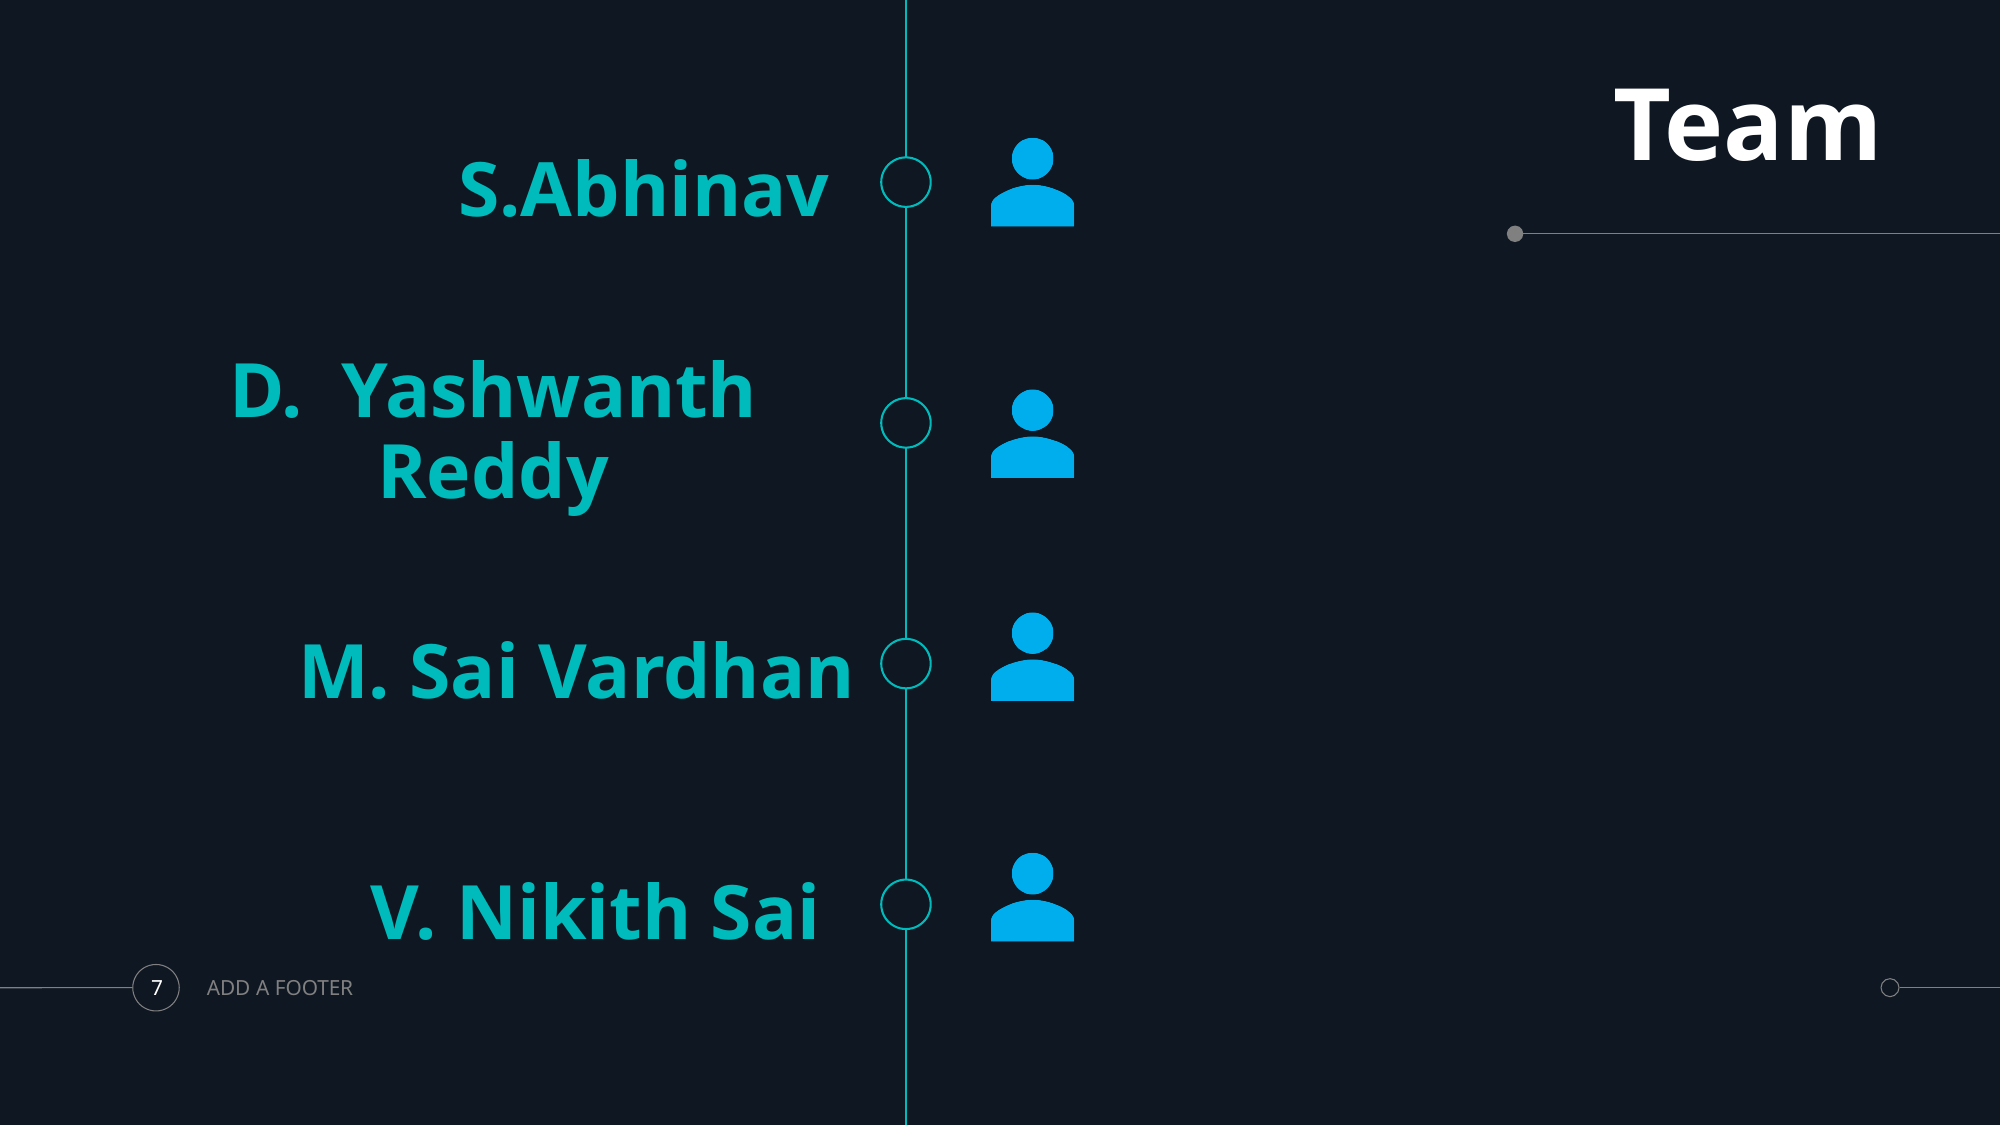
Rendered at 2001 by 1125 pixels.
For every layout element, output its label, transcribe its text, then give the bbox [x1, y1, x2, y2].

picture [970, 371, 1095, 496]
title Team [1444, 88, 1883, 182]
picture [970, 834, 1095, 960]
footer ADD A FOOTER [191, 964, 671, 1014]
slide_number 7 [127, 964, 186, 1014]
list D. Yashwanth Reddy [127, 353, 859, 514]
list V. Nikith Sai [333, 834, 859, 996]
picture [970, 594, 1095, 719]
list M. Sai Vardhan [294, 594, 859, 755]
picture [970, 119, 1095, 245]
list S.Abhinav [429, 112, 859, 273]
